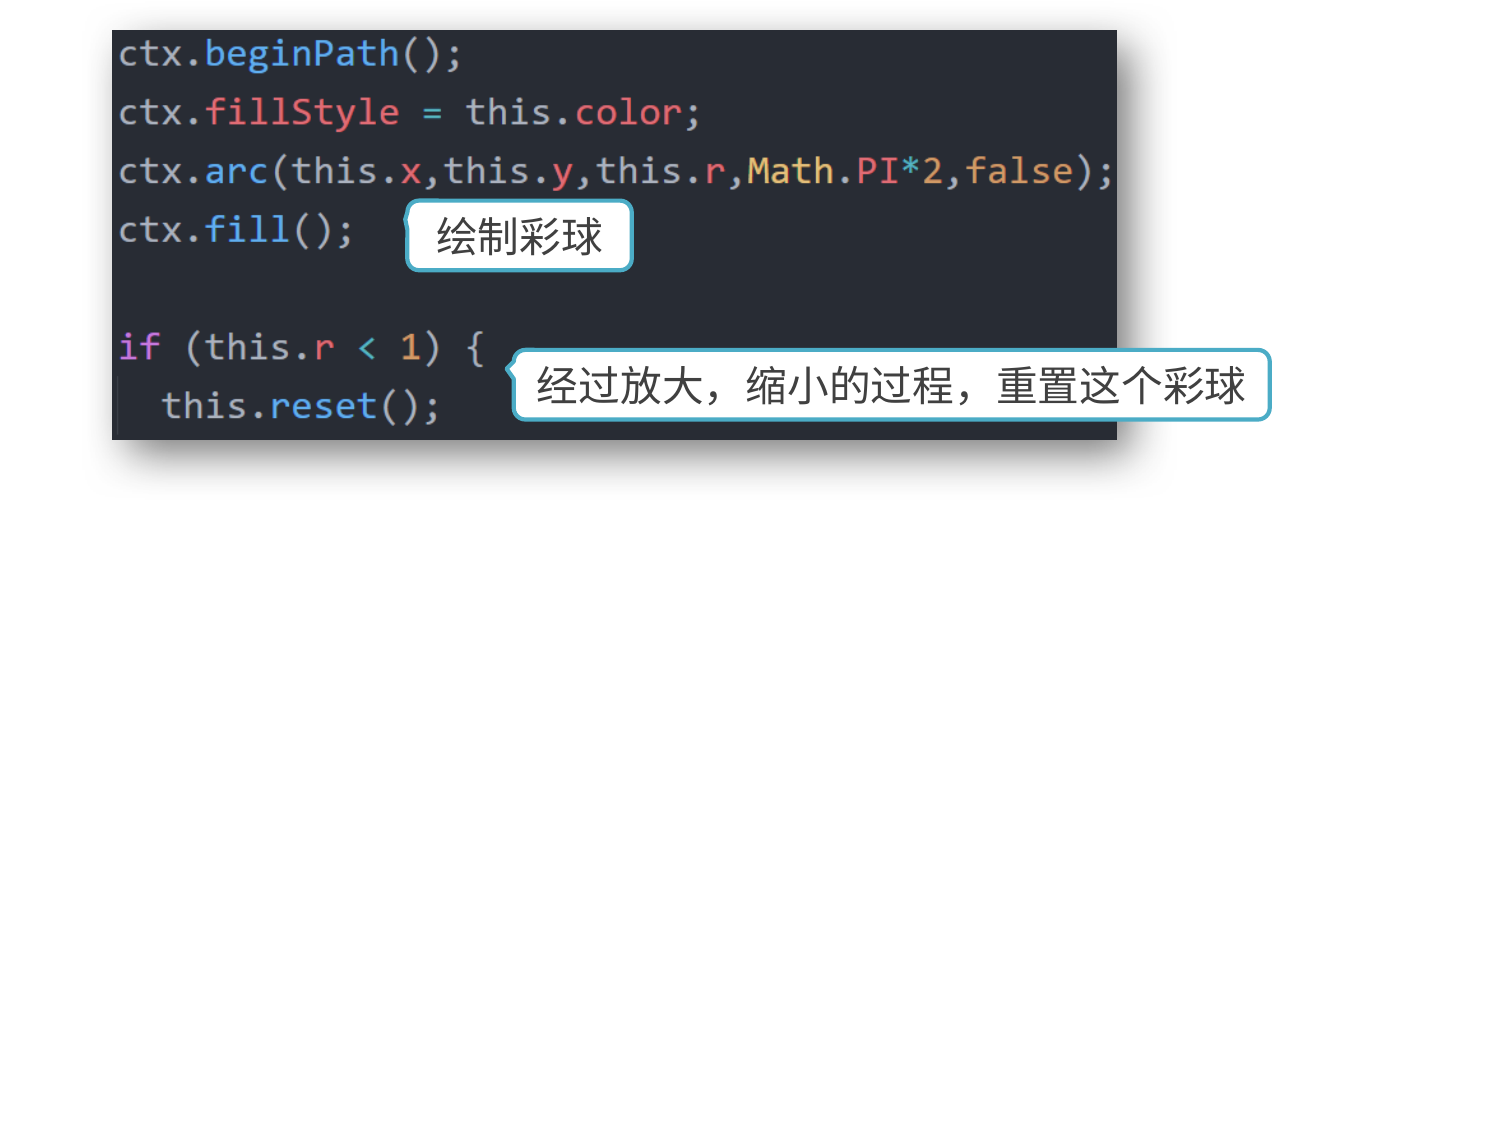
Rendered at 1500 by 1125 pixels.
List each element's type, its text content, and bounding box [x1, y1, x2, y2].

text_box 经过放大，缩小的过程，重置这个彩球 [1121, 347, 1272, 422]
picture [111, 30, 1117, 441]
